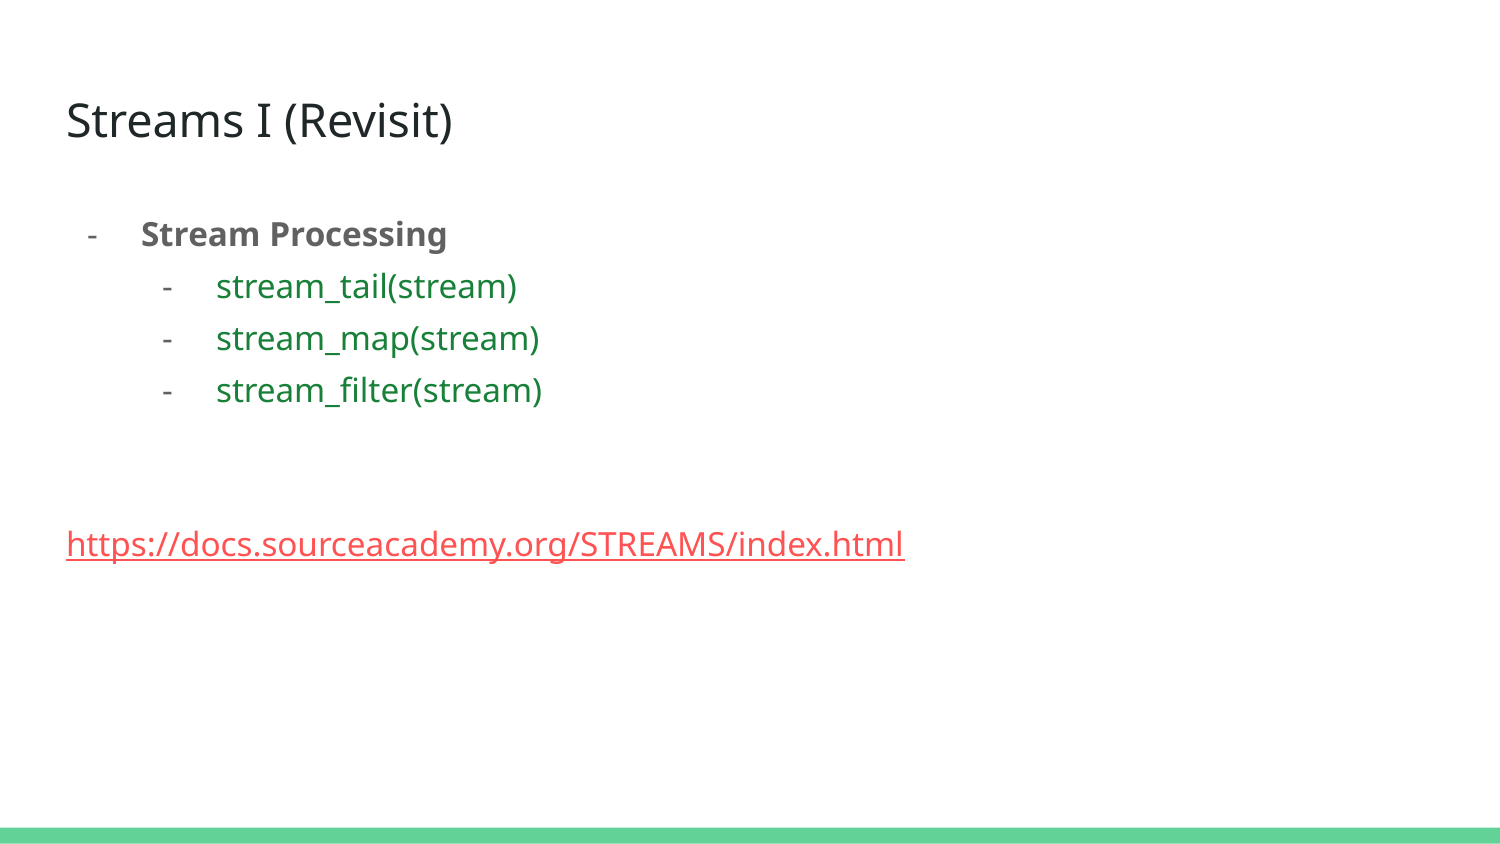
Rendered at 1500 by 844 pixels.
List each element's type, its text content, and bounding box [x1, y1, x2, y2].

title Streams I (Revisit) [51, 72, 1449, 167]
list Stream Processing stream_tail(stream) stream_map(stream) stream_filter(stream) https://docs.sourceacademy.org/STREAMS/index.html [51, 189, 1449, 806]
